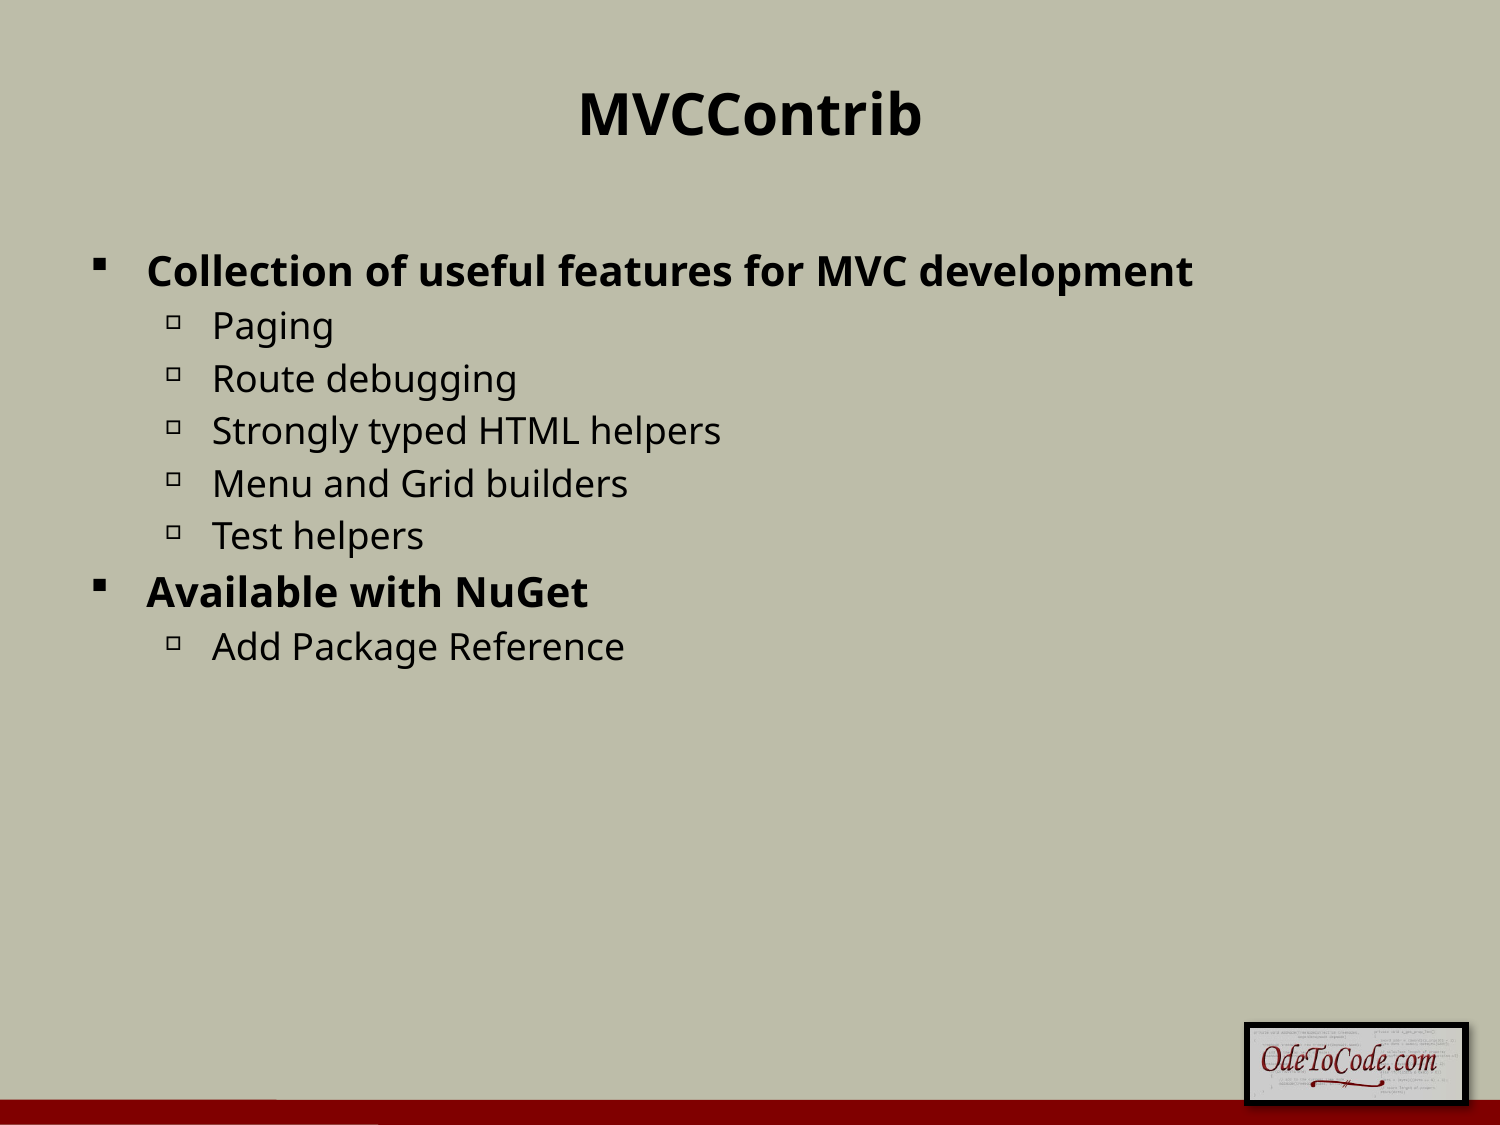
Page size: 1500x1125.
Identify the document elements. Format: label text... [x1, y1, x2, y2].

title MVCContrib [74, 49, 1426, 176]
picture [1250, 1028, 1462, 1100]
list Collection of useful features for MVC development Paging Route debugging Strongly typed HTML helpers Menu and Grid builders Test helpers Available with NuGet Add Package Reference [74, 237, 1426, 976]
